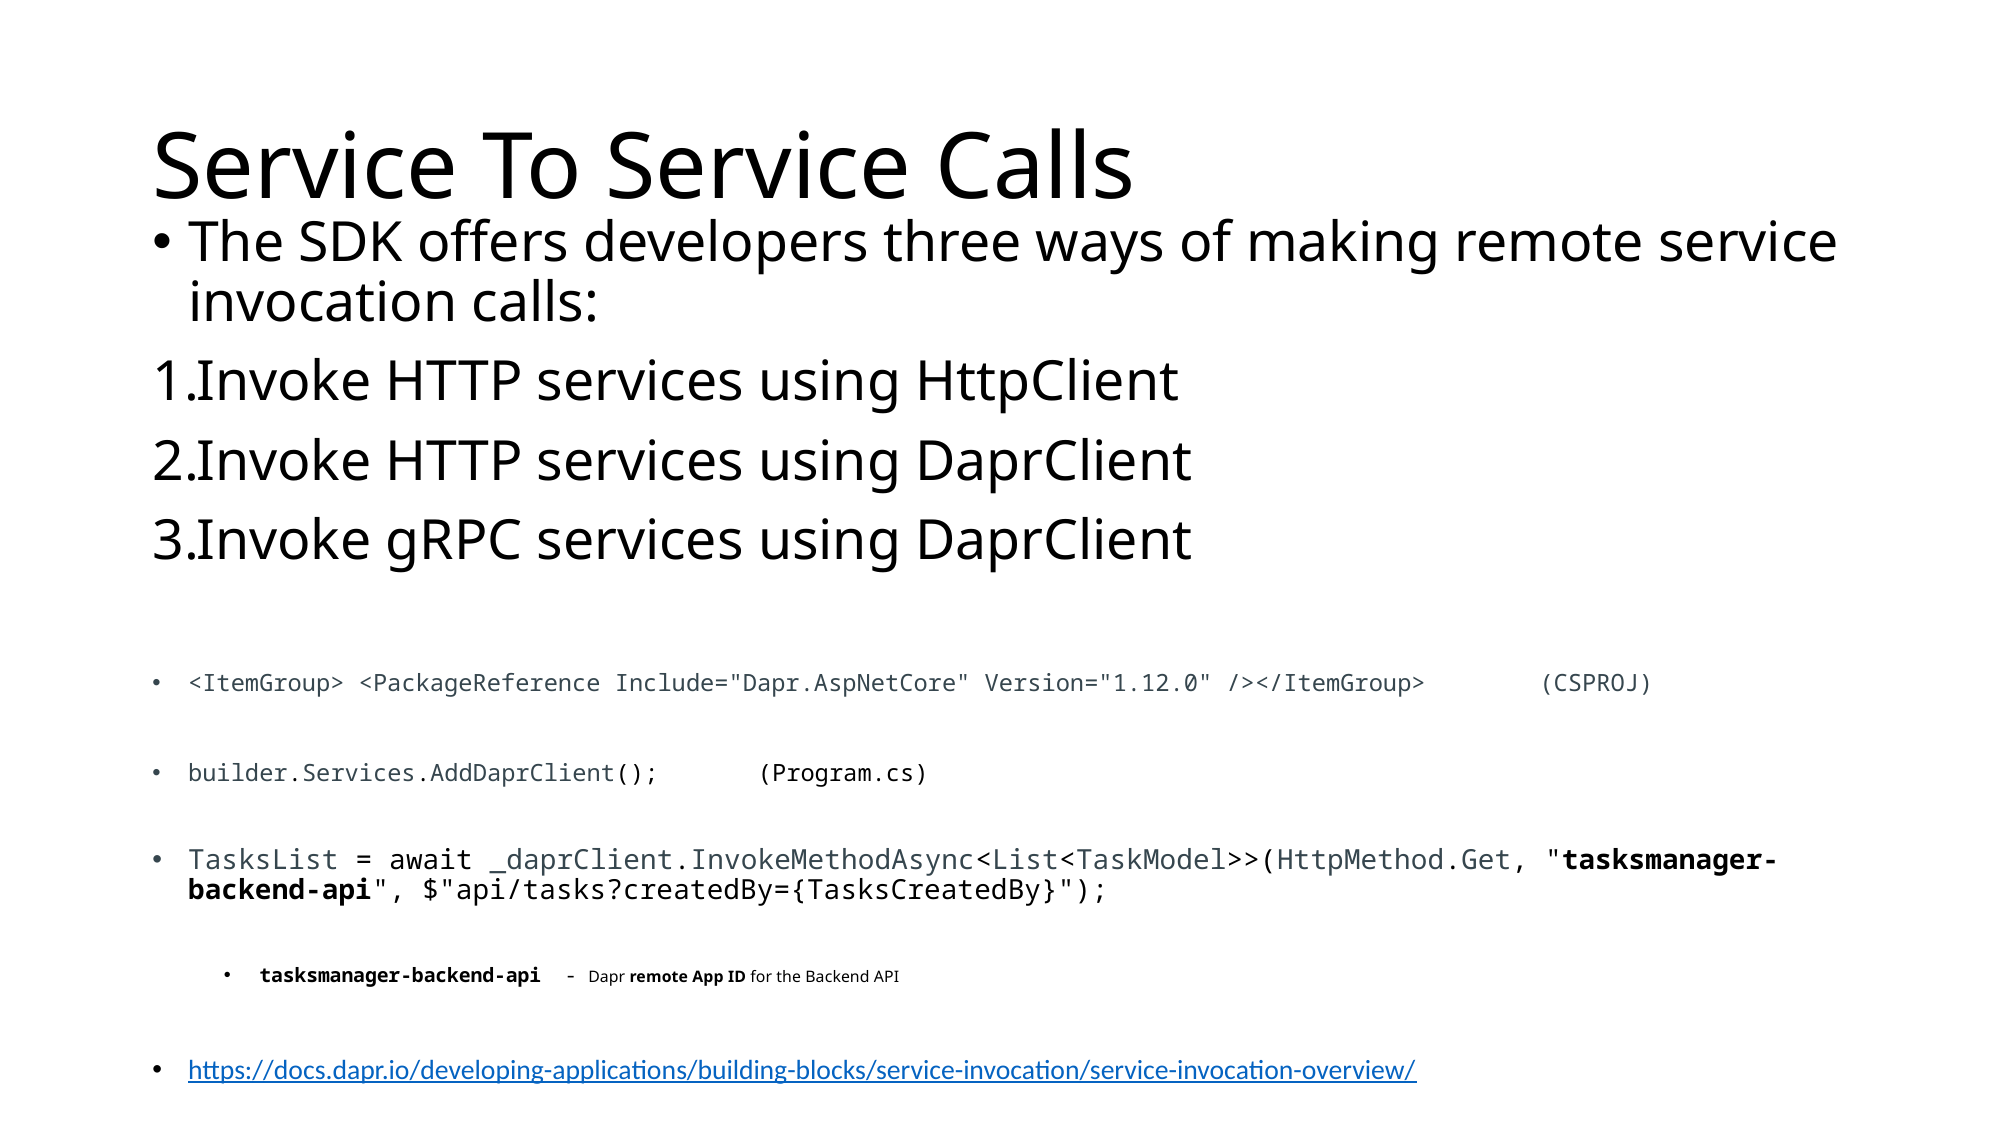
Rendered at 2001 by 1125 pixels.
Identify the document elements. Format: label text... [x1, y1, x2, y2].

title Service To Service Calls [137, 59, 1863, 206]
list The SDK offers developers three ways of making remote service invocation calls: Invoke HTTP services using HttpClient Invoke HTTP services using DaprClient Invoke gRPC services using DaprClient <ItemGroup> <PackageReference Include="Dapr.AspNetCore" Version="1.12.0" /></ItemGroup> (CSPROJ) builder.Services.AddDaprClient(); (Program.cs) TasksList = await _daprClient.InvokeMethodAsync<List<TaskModel>>(HttpMethod.Get, "tasksmanager-backend-api", $"api/tasks?createdBy={TasksCreatedBy}"); tasksmanager-backend-api - Dapr remote App ID for the Backend API https://docs.dapr.io/developing-applications/building-blocks/service-invocation/service-invocation-overview/ [137, 206, 1924, 1098]
